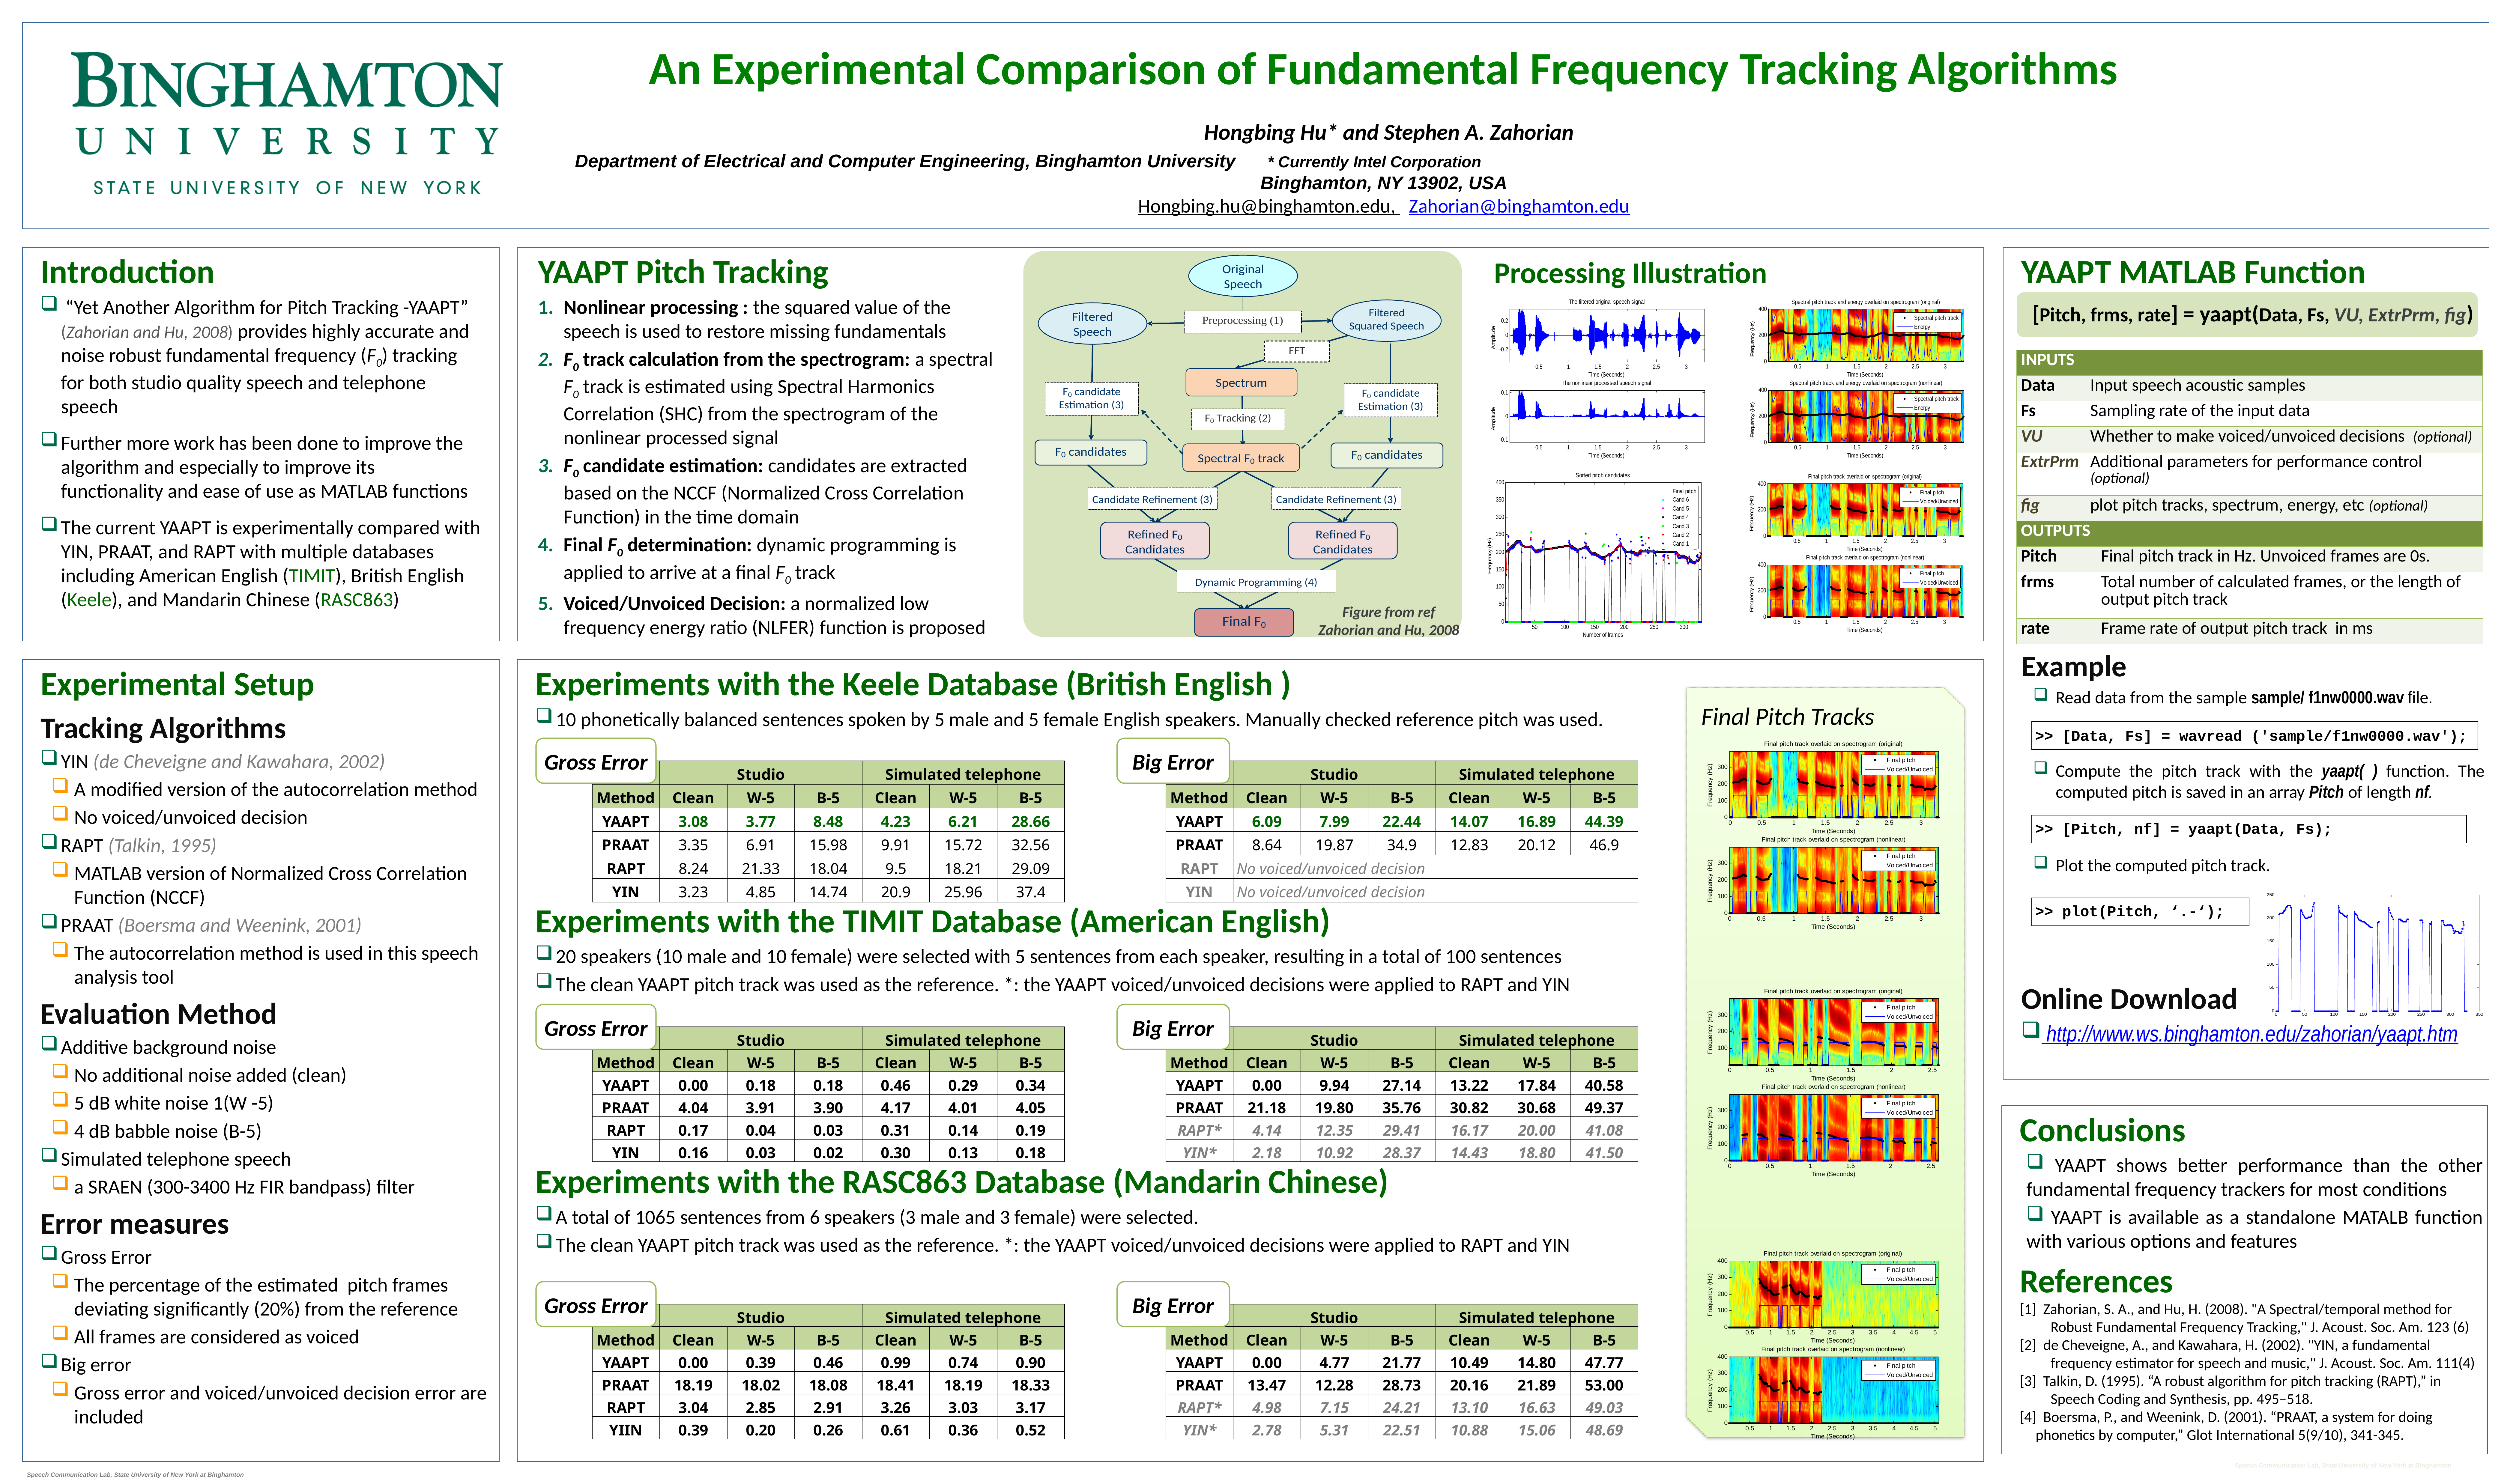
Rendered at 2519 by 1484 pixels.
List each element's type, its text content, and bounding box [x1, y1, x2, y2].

table_cell 18.80 [1503, 1140, 1570, 1161]
table_cell 22.44 [1368, 808, 1436, 831]
table_cell 6.91 [728, 832, 794, 855]
table_cell 0.61 [862, 1417, 929, 1439]
table_cell 0.04 [728, 1117, 794, 1139]
table_cell 5.31 [1301, 1417, 1368, 1439]
table_cell 3.90 [795, 1095, 862, 1116]
table_cell YAAPT [1166, 1072, 1233, 1094]
table_cell 21.18 [1233, 1095, 1301, 1116]
table_header >> plot(Pitch, ‘.-‘); [2032, 898, 2240, 925]
table_cell B-5 [1368, 1050, 1436, 1071]
table_cell W-5 [1503, 785, 1570, 808]
text_box Gross Error [535, 738, 657, 784]
table_cell Input speech acoustic samples [2086, 376, 2482, 401]
text_box Big Error [1116, 1281, 1230, 1328]
table_cell 18.04 [795, 855, 862, 878]
table_cell 0.18 [997, 1140, 1064, 1161]
table_cell 6.09 [1233, 808, 1301, 831]
table_cell 0.36 [930, 1417, 997, 1439]
table_cell 0.18 [728, 1072, 794, 1094]
table_cell 0.03 [728, 1140, 794, 1161]
text_box Figure from ref Zahorian and Hu, 2008 [1445, 599, 1470, 642]
table_cell Whether to make voiced/unvoiced decisions (optional) [2086, 427, 2482, 452]
table_cell 47.77 [1571, 1349, 1638, 1371]
text_box Processing Illustration [1490, 251, 1772, 292]
table_header Simulated telephone [862, 1304, 1064, 1326]
table_cell 18.19 [660, 1372, 727, 1394]
table_cell 10.92 [1301, 1140, 1368, 1161]
table_header [1224, 761, 1233, 784]
text_box [1012, 247, 1984, 641]
table_cell W-5 [1503, 1327, 1570, 1349]
table_cell YAAPT [593, 808, 659, 831]
table_cell 53.00 [1571, 1372, 1638, 1394]
table_cell YIN* [1166, 1417, 1233, 1439]
table_cell 13.10 [1436, 1394, 1503, 1416]
table_cell OUTPUTS [2017, 521, 2482, 546]
table_header Simulated telephone [1436, 1027, 1638, 1049]
table_cell B-5 [795, 1050, 862, 1071]
table_cell Method [593, 1327, 659, 1349]
table_cell 13.47 [1233, 1372, 1301, 1394]
table_cell 0.90 [997, 1349, 1064, 1371]
table_cell Clean [862, 1050, 929, 1071]
table_cell RAPT [593, 855, 659, 878]
table_cell 0.03 [795, 1117, 862, 1139]
table_header [653, 1304, 659, 1326]
table_cell VU [2017, 427, 2086, 452]
table_cell 3.91 [728, 1095, 794, 1116]
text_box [1034, 255, 1444, 641]
table_cell Clean [1233, 1050, 1301, 1071]
table_cell 4.17 [862, 1095, 929, 1116]
table_cell Clean [1436, 1327, 1503, 1349]
table_cell plot pitch tracks, spectrum, energy, etc (optional) [2086, 496, 2482, 521]
table_cell Clean [660, 785, 727, 808]
picture [1735, 294, 1988, 465]
table_cell Final pitch track in Hz. Unvoiced frames are 0s. [2096, 547, 2483, 572]
table_cell 14.74 [795, 879, 862, 902]
table_cell 0.30 [862, 1140, 929, 1161]
text_box Gross Error [535, 1281, 657, 1328]
table_cell 3.77 [728, 808, 794, 831]
table_cell RAPT* [1166, 1117, 1233, 1139]
table_cell fig [2017, 496, 2086, 521]
table_cell 0.17 [660, 1117, 727, 1139]
table_cell 0.14 [930, 1117, 997, 1139]
table_cell 20.9 [862, 879, 929, 902]
table_header Studio [1233, 1304, 1436, 1326]
table_cell B-5 [1571, 1050, 1638, 1071]
table_cell 4.01 [930, 1095, 997, 1116]
table_cell 41.50 [1571, 1140, 1638, 1161]
table_cell 3.08 [660, 808, 727, 831]
table_cell YAAPT [593, 1349, 659, 1371]
table_cell YIN* [1166, 1140, 1233, 1161]
table_cell 14.07 [1436, 808, 1503, 831]
table_header [650, 761, 659, 784]
table_cell 10.49 [1436, 1349, 1503, 1371]
table_header >> [Pitch, nf] = yaapt(Data, Fs); [2032, 815, 2466, 843]
table_cell 8.24 [660, 855, 727, 878]
table_cell 14.43 [1436, 1140, 1503, 1161]
table_cell frms [2017, 572, 2096, 618]
table_header Studio [660, 1304, 862, 1326]
table_cell 30.82 [1436, 1095, 1503, 1116]
table_cell 18.33 [997, 1372, 1064, 1394]
table_cell 0.19 [997, 1117, 1064, 1139]
table_cell 21.33 [728, 855, 794, 878]
table_header [653, 1027, 659, 1049]
table_cell 18.08 [795, 1372, 862, 1394]
table_cell PRAAT [1166, 1372, 1233, 1394]
table_cell 48.69 [1571, 1417, 1638, 1439]
table_cell 0.46 [795, 1349, 862, 1371]
table_cell 0.46 [862, 1072, 929, 1094]
table_cell 29.41 [1368, 1117, 1436, 1139]
table_cell Frame rate of output pitch track in ms [2096, 619, 2483, 644]
table_cell rate [2017, 619, 2096, 644]
table_cell 22.51 [1368, 1417, 1436, 1439]
table_cell 20.12 [1503, 832, 1570, 855]
table_cell YIN [593, 879, 659, 902]
table_header Simulated telephone [1436, 761, 1638, 784]
table_cell ExtrPrm [2017, 452, 2086, 495]
table_cell 46.9 [1571, 832, 1638, 855]
table_cell 4.14 [1233, 1117, 1301, 1139]
picture [1473, 470, 1725, 641]
table_cell Clean [1233, 1327, 1301, 1349]
table_cell B-5 [997, 785, 1064, 808]
table_cell YAAPT [1166, 1349, 1233, 1371]
table_cell W-5 [930, 1327, 997, 1349]
table_cell 3.03 [930, 1394, 997, 1416]
table_header Studio [660, 1027, 862, 1049]
table_cell 7.15 [1301, 1394, 1368, 1416]
table_cell 32.56 [997, 832, 1064, 855]
picture [1477, 294, 1729, 465]
table_cell 0.18 [795, 1072, 862, 1094]
table_cell No voiced/unvoiced decision [1233, 879, 1638, 902]
table_cell YAAPT [593, 1072, 659, 1094]
picture [1694, 1244, 1965, 1447]
table_cell B-5 [795, 785, 862, 808]
table_cell 9.91 [862, 832, 929, 855]
table_cell 20.16 [1436, 1372, 1503, 1394]
table_cell 18.41 [862, 1372, 929, 1394]
table_cell Fs [2017, 401, 2086, 426]
table_cell 49.03 [1571, 1394, 1638, 1416]
table_cell 18.19 [930, 1372, 997, 1394]
picture [1735, 468, 1987, 639]
text_box Conclusions YAAPT shows better performance than the other fundamental frequency trackers for most conditions YAAPT is available as a standalone MATALB function with various options and features References [1] Zahorian, S. A., and Hu, H. (2008). "A Spectral/temporal method for Robust Fundamental Frequency Tracking," J. Acoust. Soc. Am. 123 (6) [2] de Cheveigne, A., and Kawahara, H. (2002). "YIN, a fundamental frequency estimator for speech and music," J. Acoust. Soc. Am. 111(4) [3] Talkin, D. (1995). “A robust algorithm for pitch tracking (RAPT),” in Speech Coding and Synthesis, pp. 495–518. [4] Boersma, P., and Weenink, D. (2001). “PRAAT, a system for doing phonetics by computer,” Glot International 5(9/10), 341-345. [2001, 1105, 2488, 1454]
table_cell 13.22 [1436, 1072, 1503, 1094]
table_cell 2.18 [1233, 1140, 1301, 1161]
table_cell 12.83 [1436, 832, 1503, 855]
table_cell Data [2017, 376, 2086, 401]
text_box Gross Error [535, 1003, 657, 1050]
table_cell W-5 [1301, 1050, 1368, 1071]
table_cell 3.04 [660, 1394, 727, 1416]
table_cell 20.00 [1503, 1117, 1570, 1139]
table_cell No voiced/unvoiced decision [1233, 855, 1638, 878]
table_cell 44.39 [1571, 808, 1638, 831]
table_cell 15.72 [930, 832, 997, 855]
table_cell PRAAT [593, 832, 659, 855]
table_cell Clean [660, 1327, 727, 1349]
table_cell 18.21 [930, 855, 997, 878]
table_cell W-5 [930, 1050, 997, 1071]
table_cell B-5 [795, 1327, 862, 1349]
table_cell 37.4 [997, 879, 1064, 902]
text_box YAAPT Pitch Tracking Nonlinear processing : the squared value of the speech is used to restore missing fundamentals F0 track calculation from the spectrogram: a spectral F0 track is estimated using Spectral Harmonics Correlation (SHC) from the spectrogram of the nonlinear processed signal F0 candidate estimation: candidates are extracted based on the NCCF (Normalized Cross Correlation Function) in the time domain Final F0 determination: dynamic programming is applied to arrive at a final F0 track Voiced/Unvoiced Decision: a normalized low frequency energy ratio (NLFER) function is proposed [526, 247, 1012, 641]
table_cell 30.68 [1503, 1095, 1570, 1116]
table_cell B-5 [997, 1050, 1064, 1071]
table_cell YAAPT [1166, 808, 1233, 831]
table_cell 0.31 [862, 1117, 929, 1139]
table_cell 15.06 [1503, 1417, 1570, 1439]
text_box [22, 22, 2489, 229]
table_header Simulated telephone [1436, 1304, 1638, 1326]
table_cell 0.99 [862, 1349, 929, 1371]
table_cell 3.26 [862, 1394, 929, 1416]
table_cell 27.14 [1368, 1072, 1436, 1094]
table_cell Method [593, 1050, 659, 1071]
table_cell 0.00 [660, 1072, 727, 1094]
table_cell 3.23 [660, 879, 727, 902]
table_cell 21.77 [1368, 1349, 1436, 1371]
table_cell 0.52 [997, 1417, 1064, 1439]
table_cell PRAAT [1166, 1095, 1233, 1116]
table_cell 0.20 [728, 1417, 794, 1439]
table_cell 19.87 [1301, 832, 1368, 855]
table_cell Clean [862, 785, 929, 808]
table_cell Pitch [2017, 547, 2096, 572]
table_cell Method [1166, 1327, 1233, 1349]
picture [1694, 734, 1965, 937]
table_cell 0.13 [930, 1140, 997, 1161]
table_cell 0.39 [660, 1417, 727, 1439]
table_cell RAPT* [1166, 1394, 1233, 1416]
table_cell 24.21 [1368, 1394, 1436, 1416]
table_cell 41.08 [1571, 1117, 1638, 1139]
table_cell Method [1166, 1050, 1233, 1071]
text_box [517, 247, 526, 641]
table_header >> [Data, Fs] = wavread ('sample/f1nw0000.wav'); [2032, 722, 2478, 749]
table_header [1227, 1027, 1233, 1049]
table_cell 4.85 [728, 879, 794, 902]
table_cell B-5 [997, 1327, 1064, 1349]
table_cell YIN [1166, 879, 1233, 902]
table_cell Clean [1436, 1050, 1503, 1071]
table_cell 16.63 [1503, 1394, 1570, 1416]
table_cell 15.98 [795, 832, 862, 855]
table_cell Sampling rate of the input data [2086, 401, 2482, 426]
table_cell 9.94 [1301, 1072, 1368, 1094]
table_cell W-5 [930, 785, 997, 808]
table_cell 4.98 [1233, 1394, 1301, 1416]
table_cell 7.99 [1301, 808, 1368, 831]
table_cell 14.80 [1503, 1349, 1570, 1371]
table_cell Clean [1233, 785, 1301, 808]
text_box Experiments with the Keele Database (British English ) 10 phonetically balanced sentences spoken by 5 male and 5 female English speakers. Manually checked reference pitch was used. Experiments with the TIMIT Database (American English) 20 speakers (10 male and 10 female) were selected with 5 sentences from each speaker, resulting in a total of 100 sentences The clean YAAPT pitch track was used as the reference. *: the YAAPT voiced/unvoiced decisions were applied to RAPT and YIN Experiments with the RASC863 Database (Mandarin Chinese) A total of 1065 sentences from 6 speakers (3 male and 3 female) were selected. The clean YAAPT pitch track was used as the reference. *: the YAAPT voiced/unvoiced decisions were applied to RAPT and YIN [517, 659, 1984, 1462]
table_cell 8.48 [795, 808, 862, 831]
table_cell W-5 [1301, 1327, 1368, 1349]
table_cell W-5 [1301, 785, 1368, 808]
table_header Studio [1233, 761, 1436, 784]
table_cell 35.76 [1368, 1095, 1436, 1116]
table_cell 3.17 [997, 1394, 1064, 1416]
table_cell 9.5 [862, 855, 929, 878]
table_cell 0.00 [660, 1349, 727, 1371]
table_cell 10.88 [1436, 1417, 1503, 1439]
table_cell 4.23 [862, 808, 929, 831]
table_cell Clean [660, 1050, 727, 1071]
table_cell 0.16 [660, 1140, 727, 1161]
table_header INPUTS [2017, 350, 2482, 375]
table_cell YIIN [593, 1417, 659, 1439]
table_cell Total number of calculated frames, or the length of output pitch track [2096, 572, 2483, 618]
picture [2241, 884, 2504, 1027]
table_cell B-5 [1571, 785, 1638, 808]
table_cell W-5 [728, 1327, 794, 1349]
text_box Experimental Setup Tracking Algorithms YIN (de Cheveigne and Kawahara, 2002) A modified version of the autocorrelation method No voiced/unvoiced decision RAPT (Talkin, 1995) MATLAB version of Normalized Cross Correlation Function (NCCF) PRAAT (Boersma and Weenink, 2001) The autocorrelation method is used in this speech analysis tool Evaluation Method Additive background noise No additional noise added (clean) 5 dB white noise 1(W -5) 4 dB babble noise (B-5) Simulated telephone speech a SRAEN (300-3400 Hz FIR bandpass) filter Error measures Gross Error The percentage of the estimated pitch frames deviating significantly (20%) from the reference All frames are considered as voiced Big error Gross error and voiced/unvoiced decision error are included [22, 659, 499, 1462]
table_cell 4.05 [997, 1095, 1064, 1116]
table_cell 0.39 [728, 1349, 794, 1371]
table_cell 0.00 [1233, 1072, 1301, 1094]
table_cell Additional parameters for performance control (optional) [2086, 452, 2482, 495]
text_box Speech Communication Lab, State University of New York at Binghamton [22, 1471, 255, 1480]
table_cell 4.04 [660, 1095, 727, 1116]
table_cell 6.21 [930, 808, 997, 831]
table_cell RAPT [593, 1394, 659, 1416]
table_header [1227, 1304, 1233, 1326]
table_cell 28.66 [997, 808, 1064, 831]
table_cell 0.00 [1233, 1349, 1301, 1371]
table_cell 0.26 [795, 1417, 862, 1439]
table_cell 8.64 [1233, 832, 1301, 855]
table_cell W-5 [728, 1050, 794, 1071]
table_cell 0.02 [795, 1140, 862, 1161]
table_cell 49.37 [1571, 1095, 1638, 1116]
table_cell 12.35 [1301, 1117, 1368, 1139]
table_cell 0.29 [930, 1072, 997, 1094]
table_cell 21.89 [1503, 1372, 1570, 1394]
table_cell 28.37 [1368, 1140, 1436, 1161]
table_cell W-5 [1503, 1050, 1570, 1071]
table_cell 34.9 [1368, 832, 1436, 855]
table_cell 0.34 [997, 1072, 1064, 1094]
table_header Studio [660, 761, 862, 784]
table_cell 28.73 [1368, 1372, 1436, 1394]
table_cell 16.89 [1503, 808, 1570, 831]
table_cell 17.84 [1503, 1072, 1570, 1094]
table_cell YIN [593, 1140, 659, 1161]
table_header Studio [1233, 1027, 1436, 1049]
table_cell 16.17 [1436, 1117, 1503, 1139]
table_cell Clean [862, 1327, 929, 1349]
table_cell 19.80 [1301, 1095, 1368, 1116]
text_box Introduction “Yet Another Algorithm for Pitch Tracking -YAAPT” (Zahorian and Hu, 2008) provides highly accurate and noise robust fundamental frequency (F0) tracking for both studio quality speech and telephone speech Further more work has been done to improve the algorithm and especially to improve its functionality and ease of use as MATLAB functions The current YAAPT is experimentally compared with YIN, PRAAT, and RAPT with multiple databases including American English (TIMIT), British English (Keele), and Mandarin Chinese (RASC863) [22, 247, 499, 641]
table_cell 18.02 [728, 1372, 794, 1394]
table_cell RAPT [1166, 855, 1233, 878]
table_cell RAPT [593, 1117, 659, 1139]
table_cell 40.58 [1571, 1072, 1638, 1094]
table_cell 2.85 [728, 1394, 794, 1416]
table_cell 2.91 [795, 1394, 862, 1416]
table_cell Method [1166, 785, 1233, 808]
table_cell B-5 [1368, 1327, 1436, 1349]
table_cell 4.77 [1301, 1349, 1368, 1371]
table_cell 25.96 [930, 879, 997, 902]
table_cell 29.09 [997, 855, 1064, 878]
table_header Simulated telephone [862, 1027, 1064, 1049]
picture [71, 52, 503, 194]
table_cell 2.78 [1233, 1417, 1301, 1439]
table_header Simulated telephone [862, 761, 1064, 784]
text_box YAAPT MATLAB Function [Pitch, frms, rate] = yaapt(Data, Fs, VU, ExtrPrm, fig) Example Read data from the sample sample/ f1nw0000.wav file. Compute the pitch track with the yaapt( ) function. The computed pitch is saved in an array Pitch of length nf. Plot the computed pitch track. Online Download http://www.ws.binghamton.edu/zahorian/yaapt.htm [2003, 247, 2489, 1079]
table_cell 12.28 [1301, 1372, 1368, 1394]
text_box Big Error [1116, 738, 1230, 784]
table_cell PRAAT [1166, 832, 1233, 855]
table_cell PRAAT [593, 1095, 659, 1116]
table_cell 3.35 [660, 832, 727, 855]
table_cell B-5 [1368, 785, 1436, 808]
table_cell Method [593, 785, 659, 808]
table_cell Clean [1436, 785, 1503, 808]
table_cell PRAAT [593, 1372, 659, 1394]
table_cell W-5 [728, 785, 794, 808]
table_cell 0.74 [930, 1349, 997, 1371]
table_cell B-5 [1571, 1327, 1638, 1349]
text_box Big Error [1116, 1003, 1230, 1050]
picture [1694, 982, 1965, 1185]
